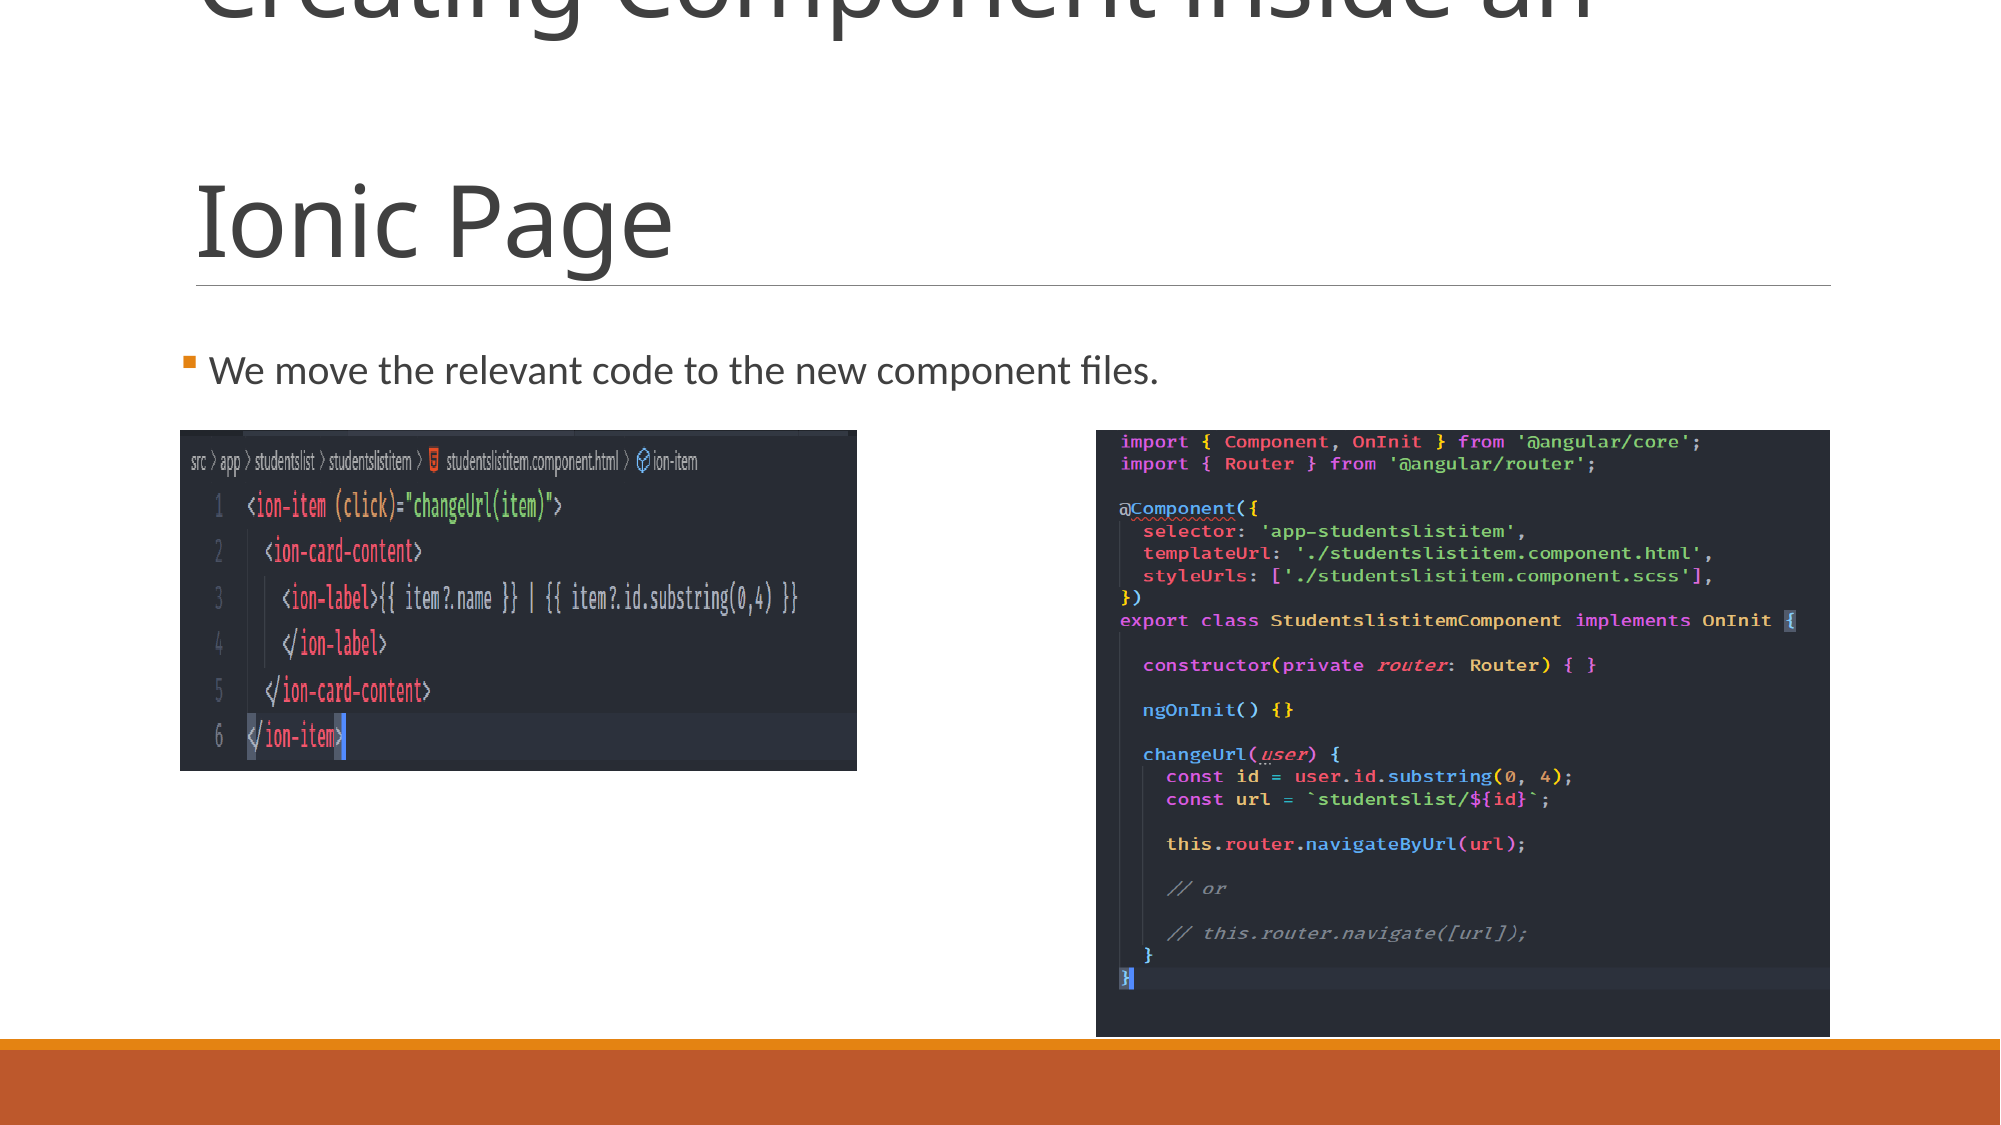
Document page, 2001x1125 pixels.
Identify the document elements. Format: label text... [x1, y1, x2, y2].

title Creating Component inside an Ionic Page [180, 47, 1830, 285]
picture [1096, 430, 1831, 1038]
list We move the relevant code to the new component files. [180, 285, 1830, 945]
picture [179, 430, 857, 772]
